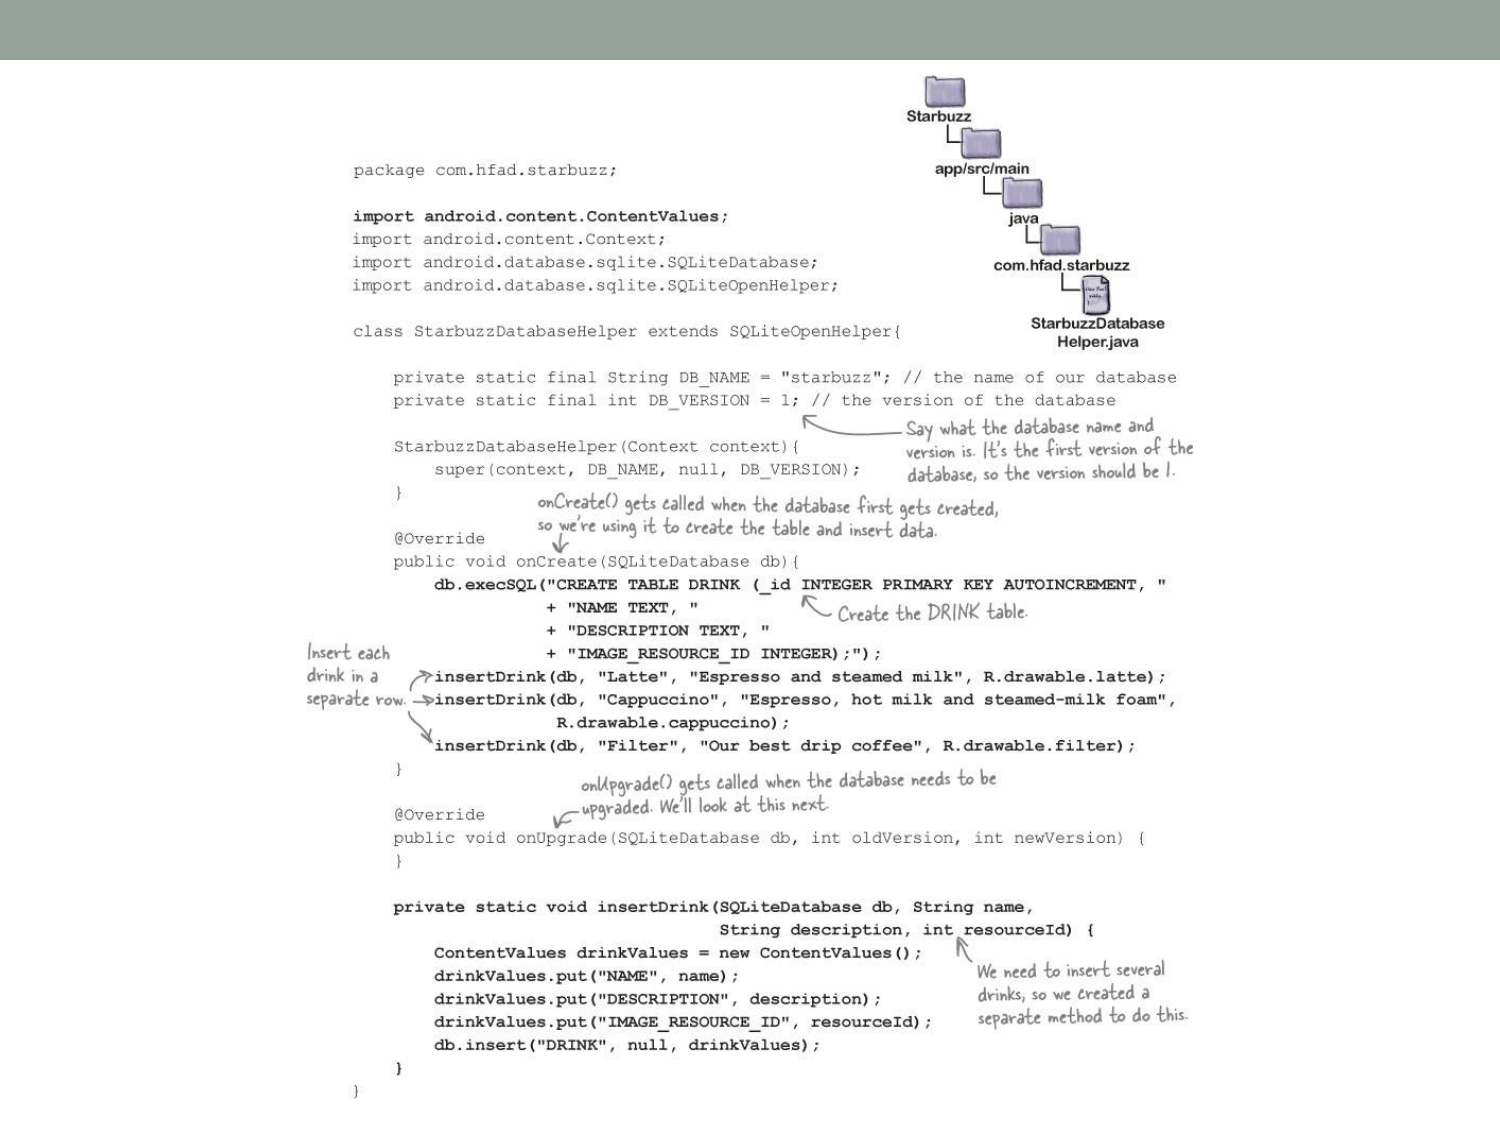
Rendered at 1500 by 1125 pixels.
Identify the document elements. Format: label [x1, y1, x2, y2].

list [305, 74, 1194, 1099]
